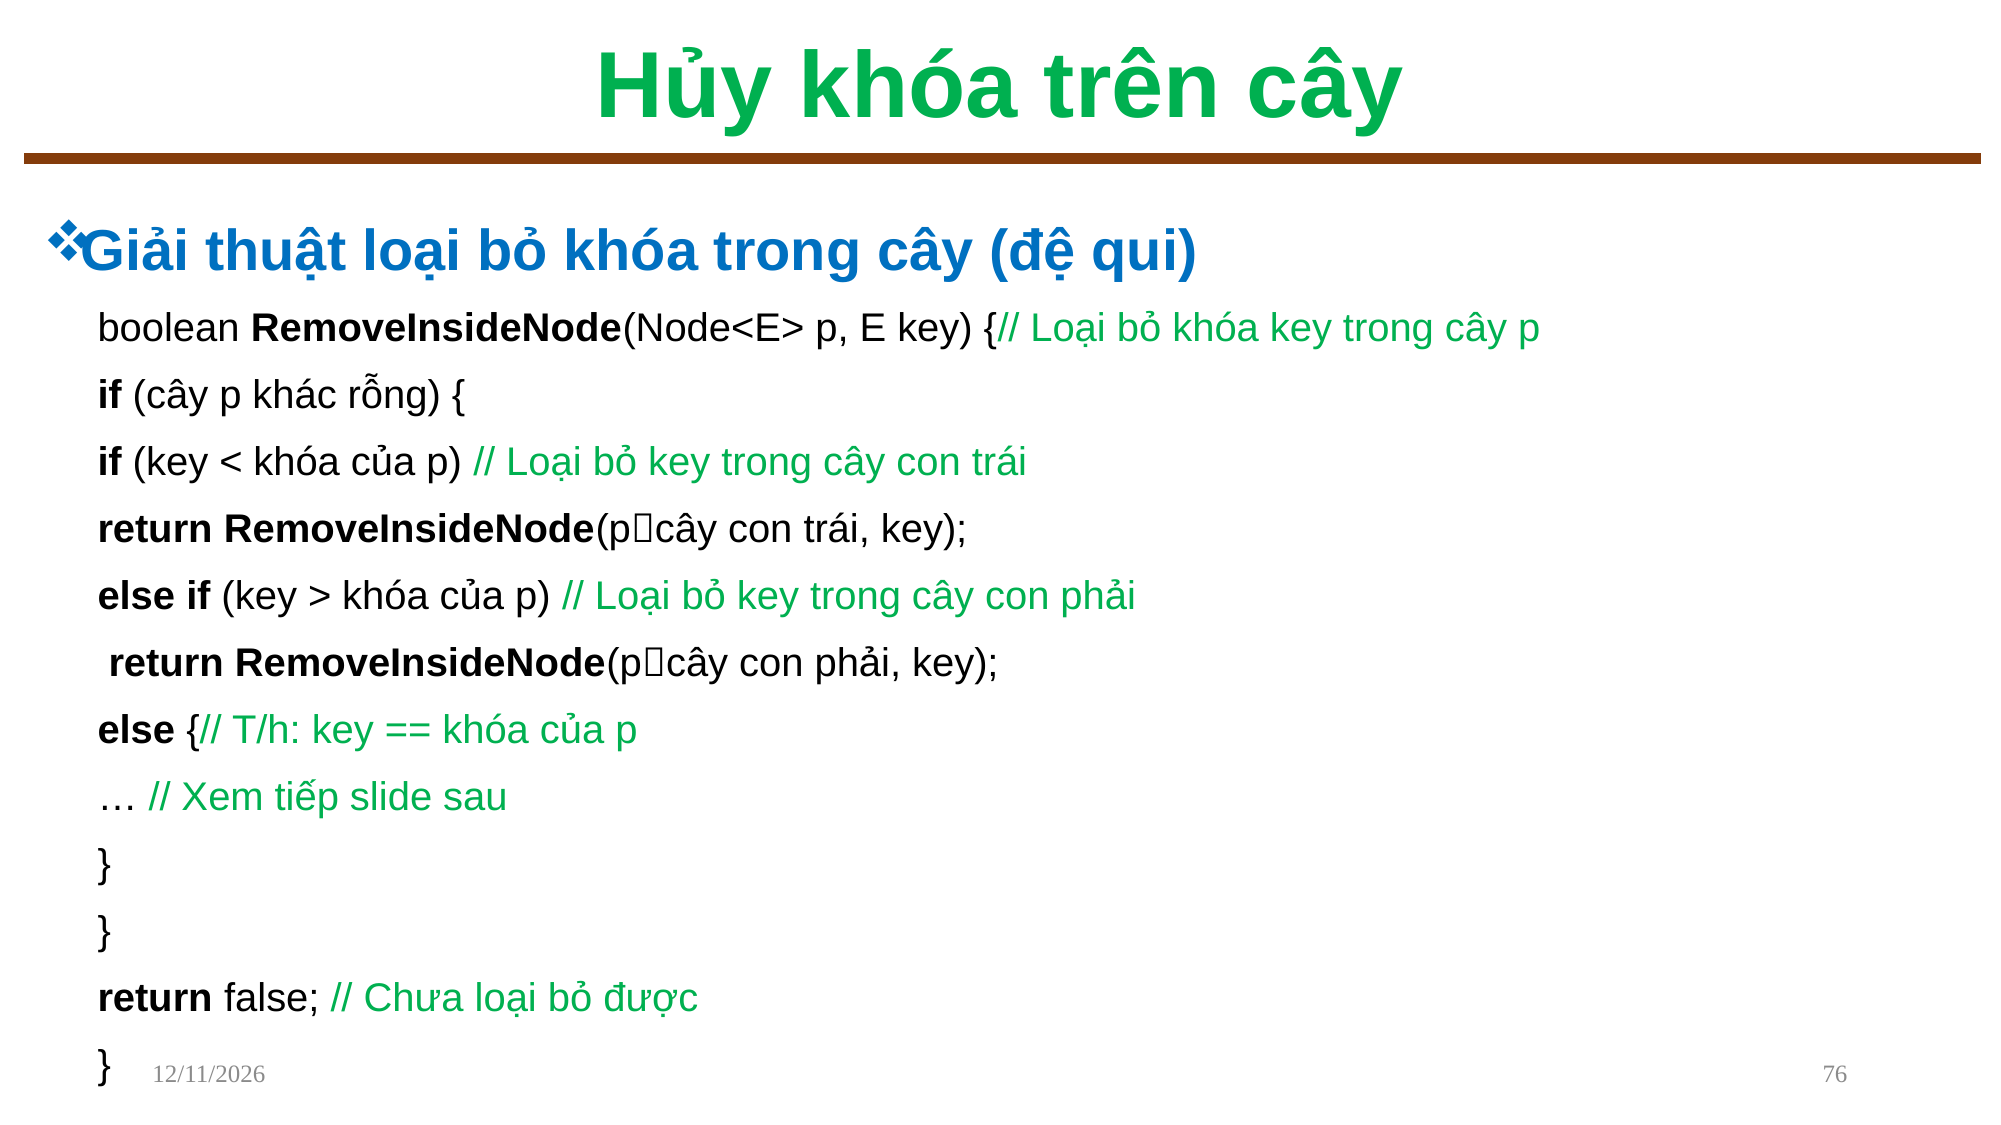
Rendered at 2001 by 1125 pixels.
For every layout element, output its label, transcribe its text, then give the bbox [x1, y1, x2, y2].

title Hủy khóa trên cây [137, 25, 1863, 148]
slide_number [137, 1042, 588, 1103]
slide_number 76 [1412, 1042, 1863, 1103]
list Giải thuật loại bỏ khóa trong cây (đệ qui) boolean RemoveInsideNode(Node<E> p, E key) {// Loại bỏ khóa key trong cây p if (cây p khác rỗng) { if (key < khóa của p) // Loại bỏ key trong cây con trái return RemoveInsideNode(pcây con trái, key); else if (key > khóa của p) // Loại bỏ key trong cây con phải return RemoveInsideNode(pcây con phải, key); else {// T/h: key == khóa của p … // Xem tiếp slide sau } } return false; // Chưa loại bỏ được } [28, 177, 1976, 1103]
